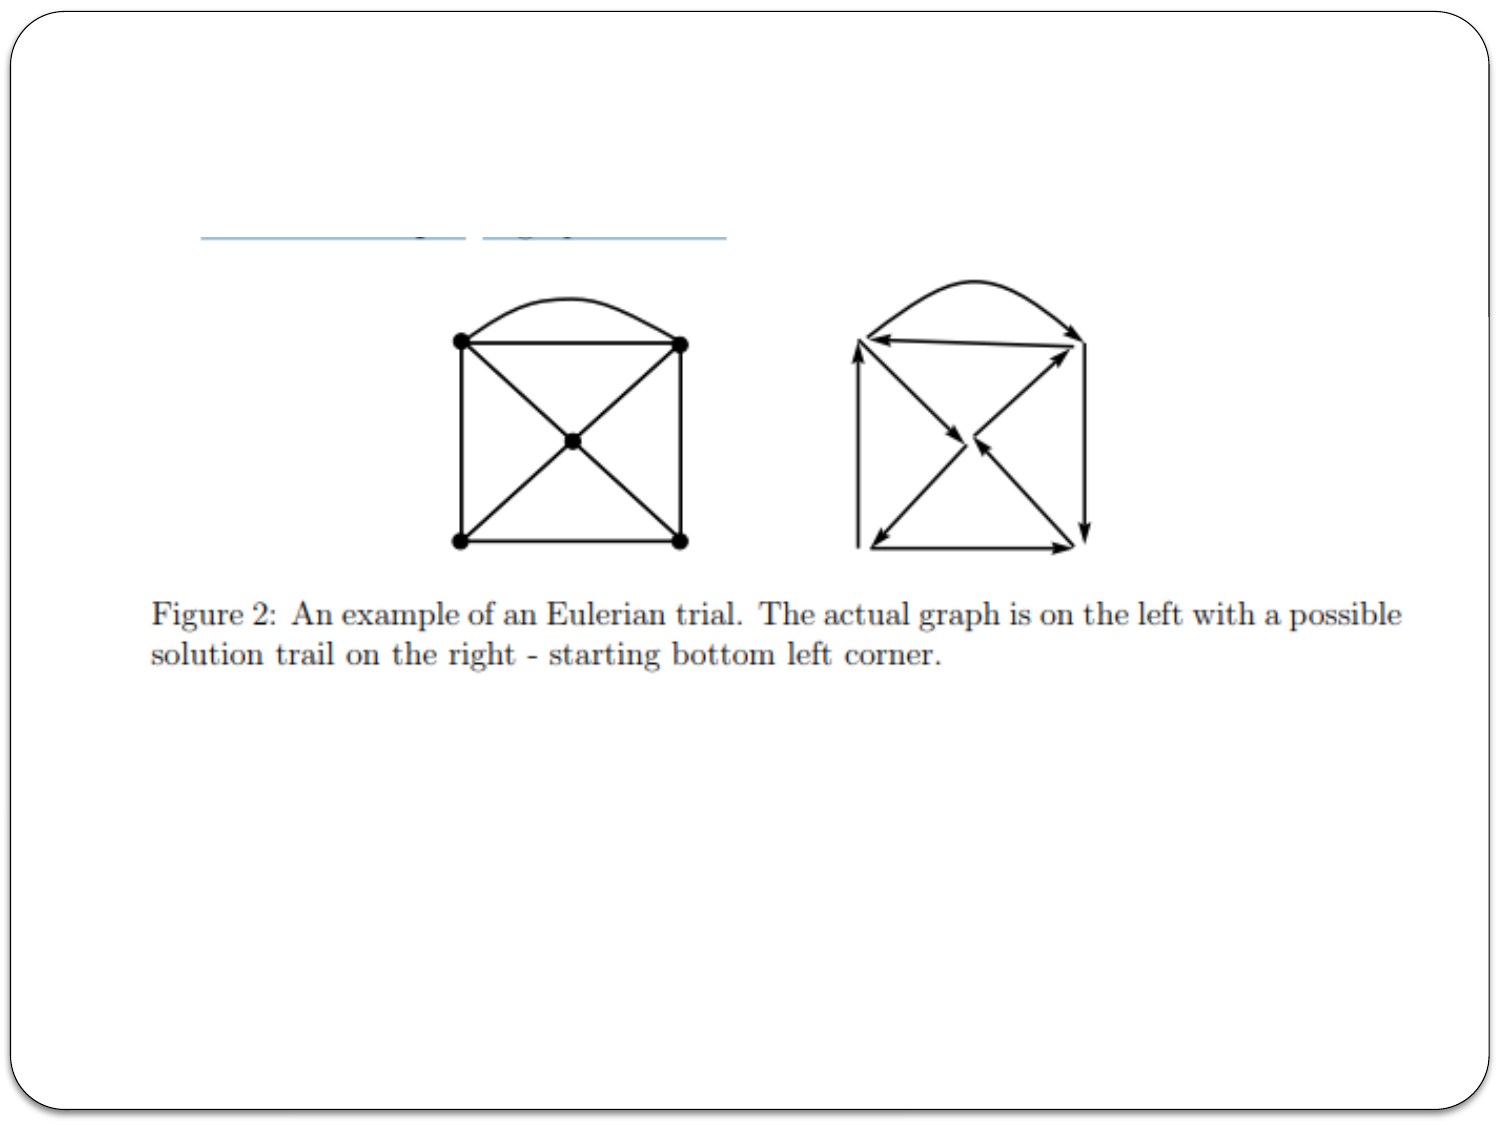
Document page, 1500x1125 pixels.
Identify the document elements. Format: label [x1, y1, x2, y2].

list [92, 237, 1435, 688]
